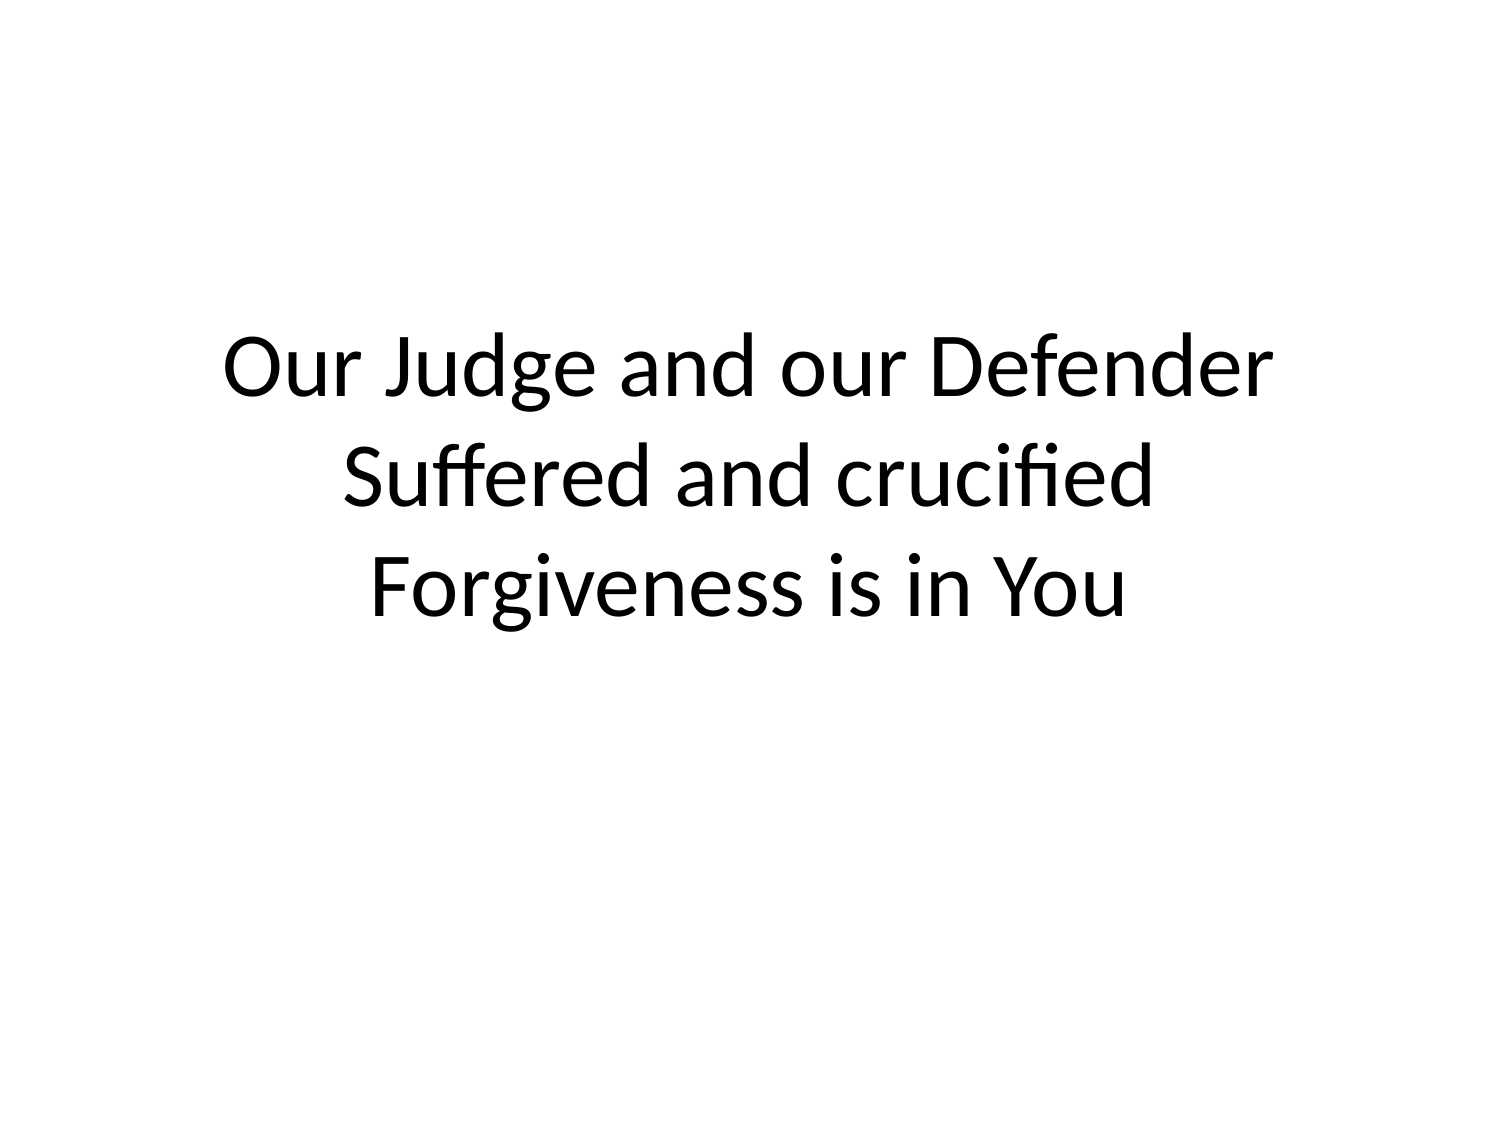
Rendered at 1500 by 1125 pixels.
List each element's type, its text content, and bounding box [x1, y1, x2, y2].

title Our Judge and our Defender Suffered and crucified Forgiveness is in You [112, 349, 1388, 591]
